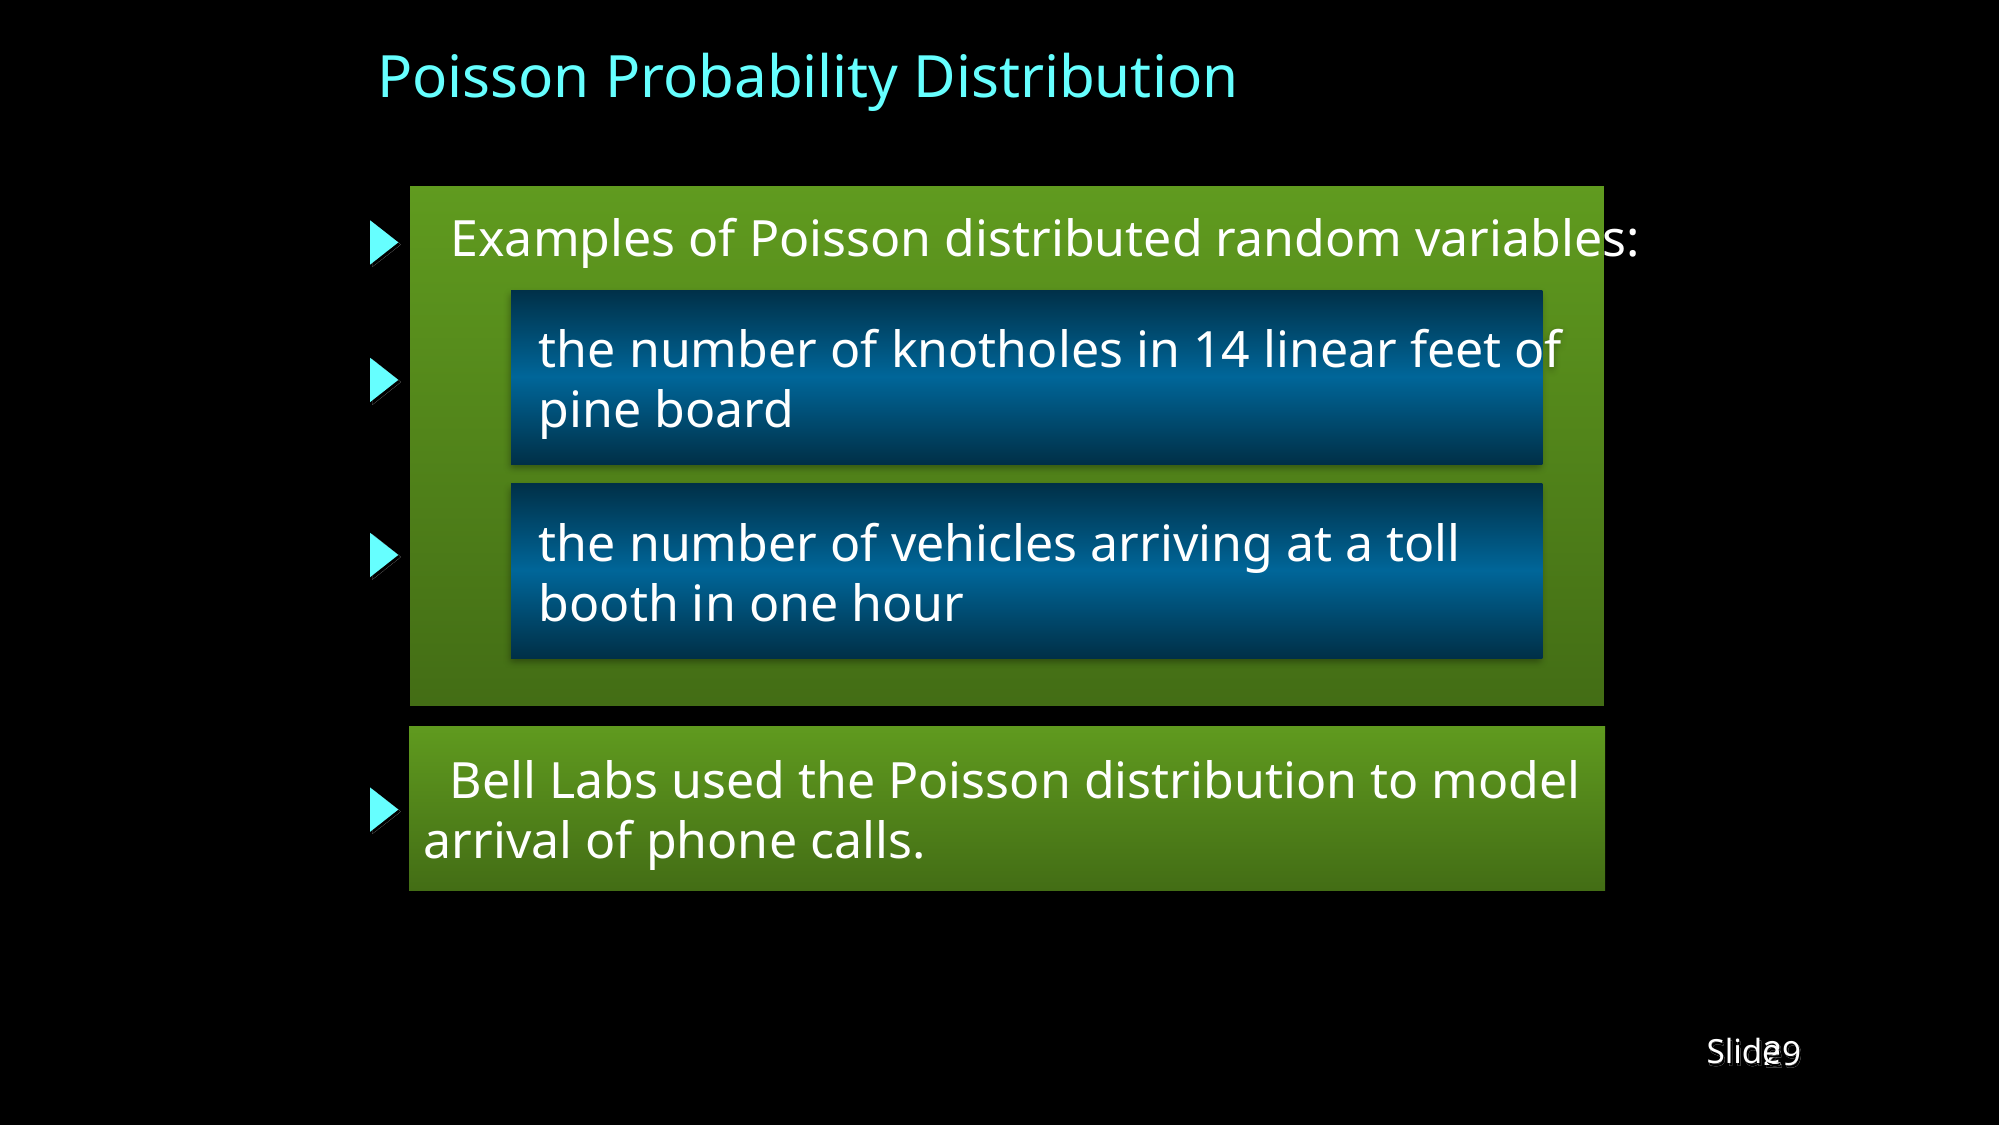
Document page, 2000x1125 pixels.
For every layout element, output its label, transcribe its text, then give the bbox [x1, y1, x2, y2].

text_box [371, 789, 397, 830]
text_box Poisson Probability Distribution [362, 6, 1638, 141]
text_box Examples of Poisson distributed random variables: [410, 186, 1604, 706]
text_box the number of vehicles arriving at a toll booth in one hour [511, 483, 1543, 659]
text_box Bell Labs used the Poisson distribution to model arrival of phone calls. [409, 726, 1606, 891]
text_box the number of knotholes in 14 linear feet of pine board [511, 290, 1543, 465]
text_box [371, 359, 397, 400]
text_box [371, 222, 397, 263]
text_box [371, 534, 397, 576]
